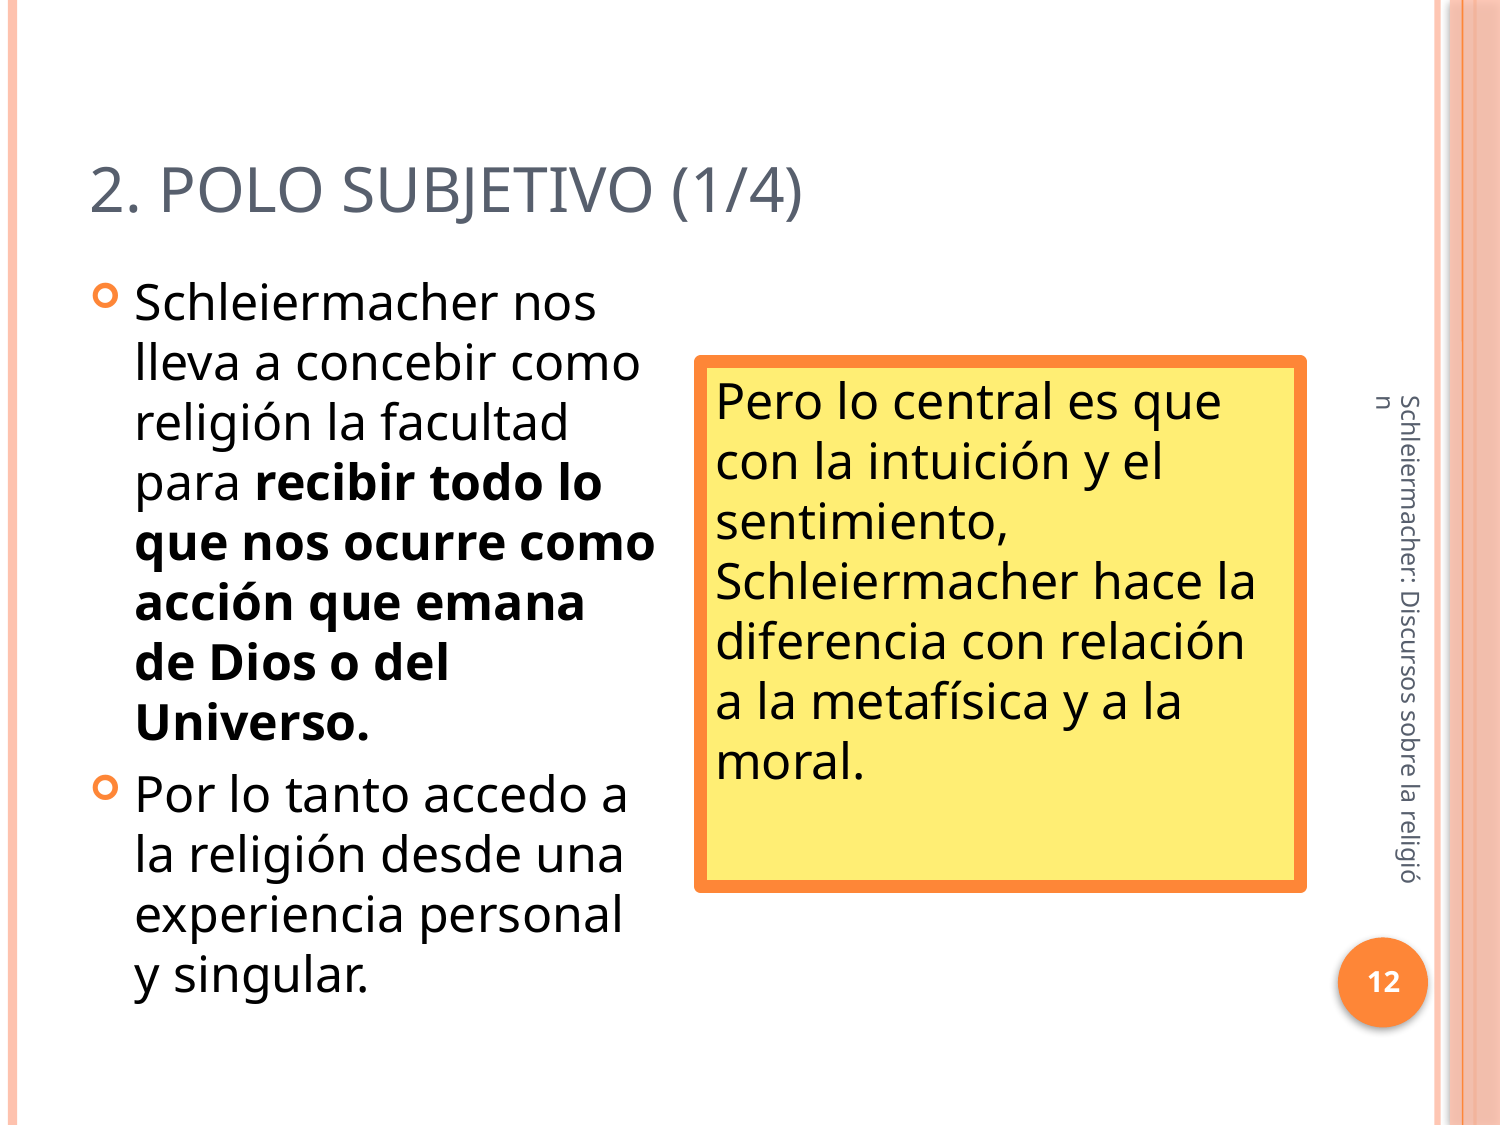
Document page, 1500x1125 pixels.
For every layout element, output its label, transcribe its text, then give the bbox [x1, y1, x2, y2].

list Schleiermacher nos lleva a concebir como religión la facultad para recibir todo lo que nos ocurre como acción que emana de Dios o del Universo. Por lo tanto accedo a la religión desde una experiencia personal y singular. [75, 262, 675, 1013]
list Pero lo central es que con la intuición y el sentimiento, Schleiermacher hace la diferencia con relación a la metafísica y a la moral. [700, 361, 1301, 887]
title 2. Polo subjetivo (1/4) [75, 45, 1300, 233]
slide_number 12 [1333, 940, 1434, 1027]
footer Schleiermacher: Discursos sobre la religión [1379, 380, 1440, 906]
